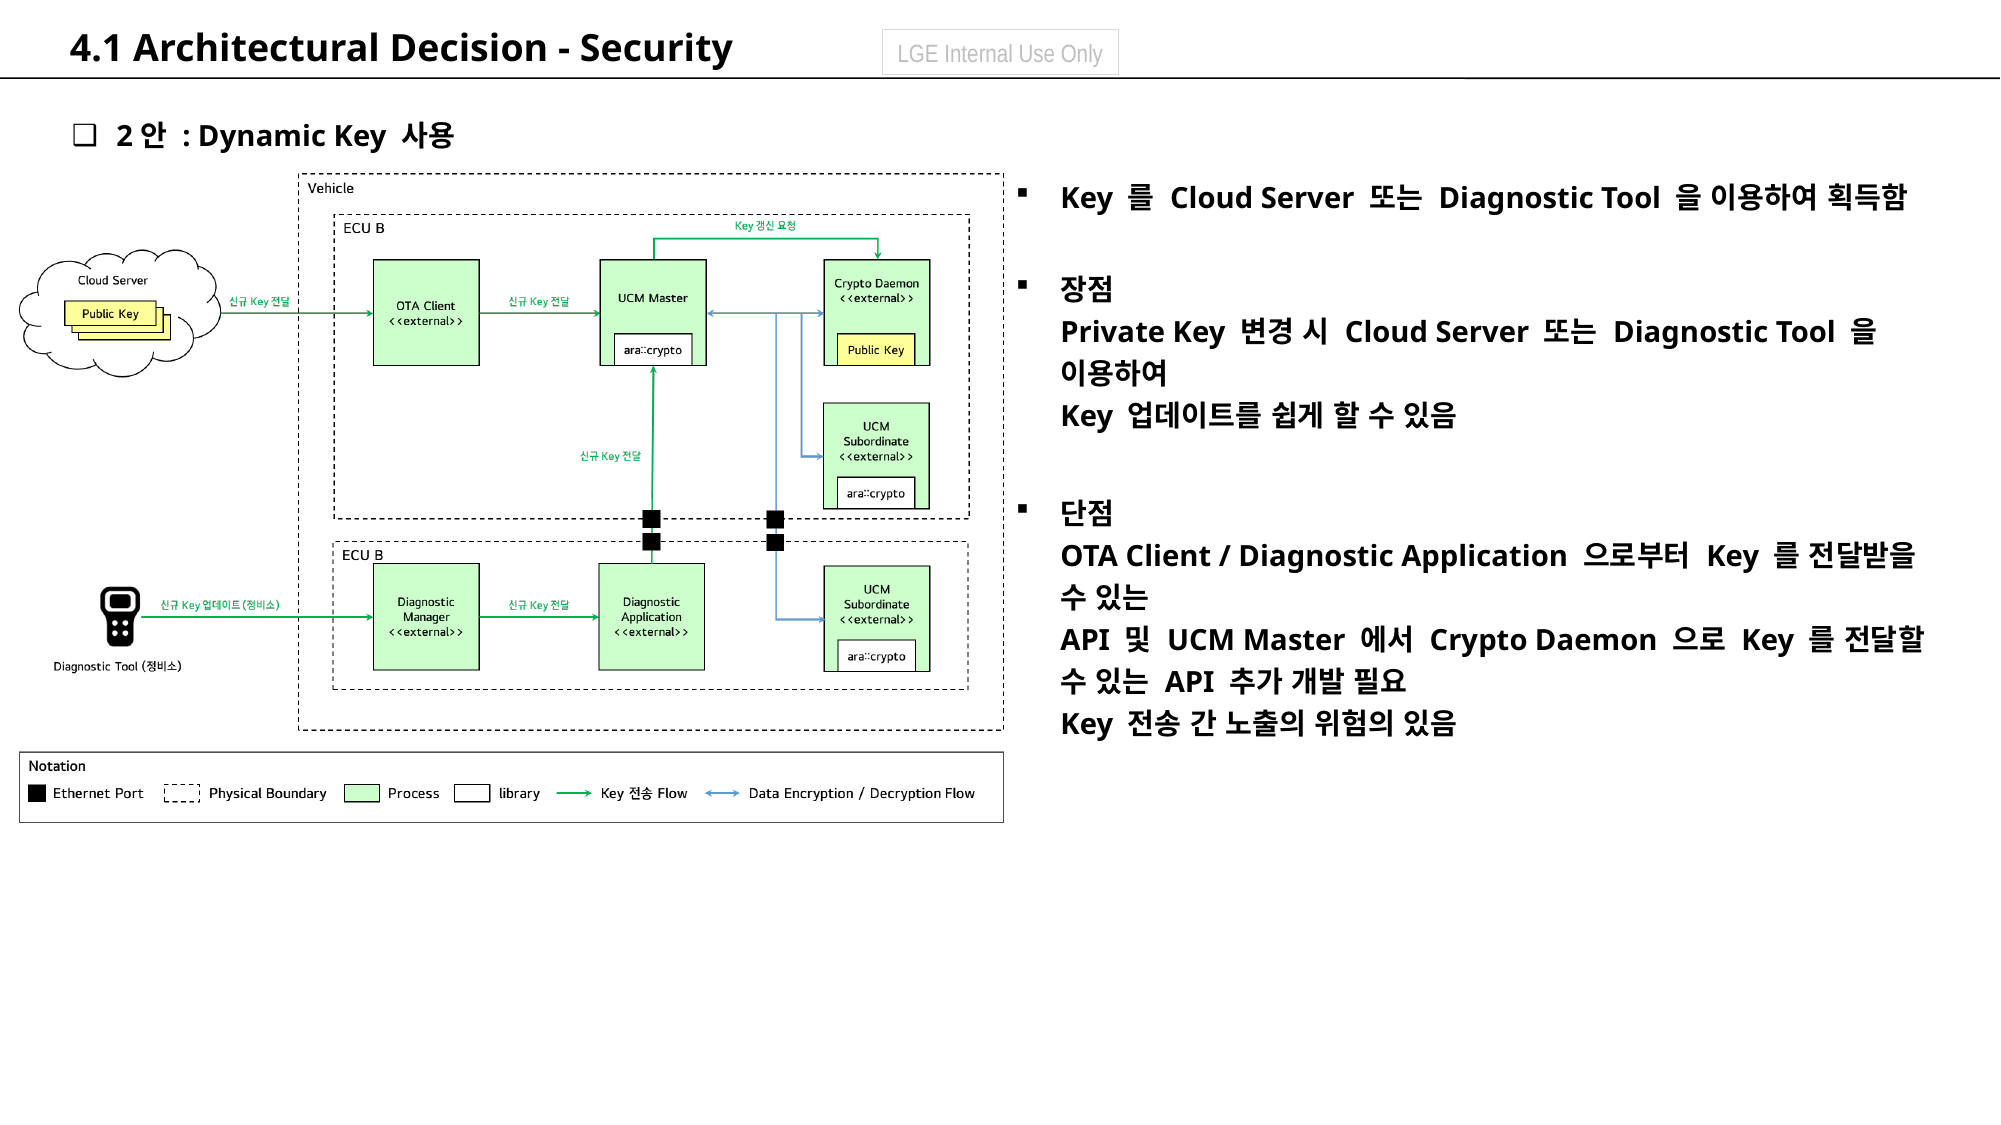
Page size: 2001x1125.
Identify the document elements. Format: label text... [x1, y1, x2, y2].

text_box 2안 : Dynamic Key 사용 [71, 110, 1009, 178]
text_box 4.1 Architectural Decision - Security [54, 16, 912, 76]
text_box Key 를 Cloud Server 또는 Diagnostic Tool 을 이용하여 획득함 장점 Private Key 변경 시 Cloud Server 또는 Diagnostic Tool 을 이용하여 Key 업데이트를 쉽게 할 수 있음 단점 OTA Client / Diagnostic Application 으로부터 Key 를 전달받을 수 있는 API 및 UCM Master 에서 Crypto Daemon 으로 Key 를 전달할 수 있는 API 추가 개발 필요 Key 전송 간 노출의 위험의 있음 [1015, 172, 1934, 782]
picture [18, 173, 1005, 823]
